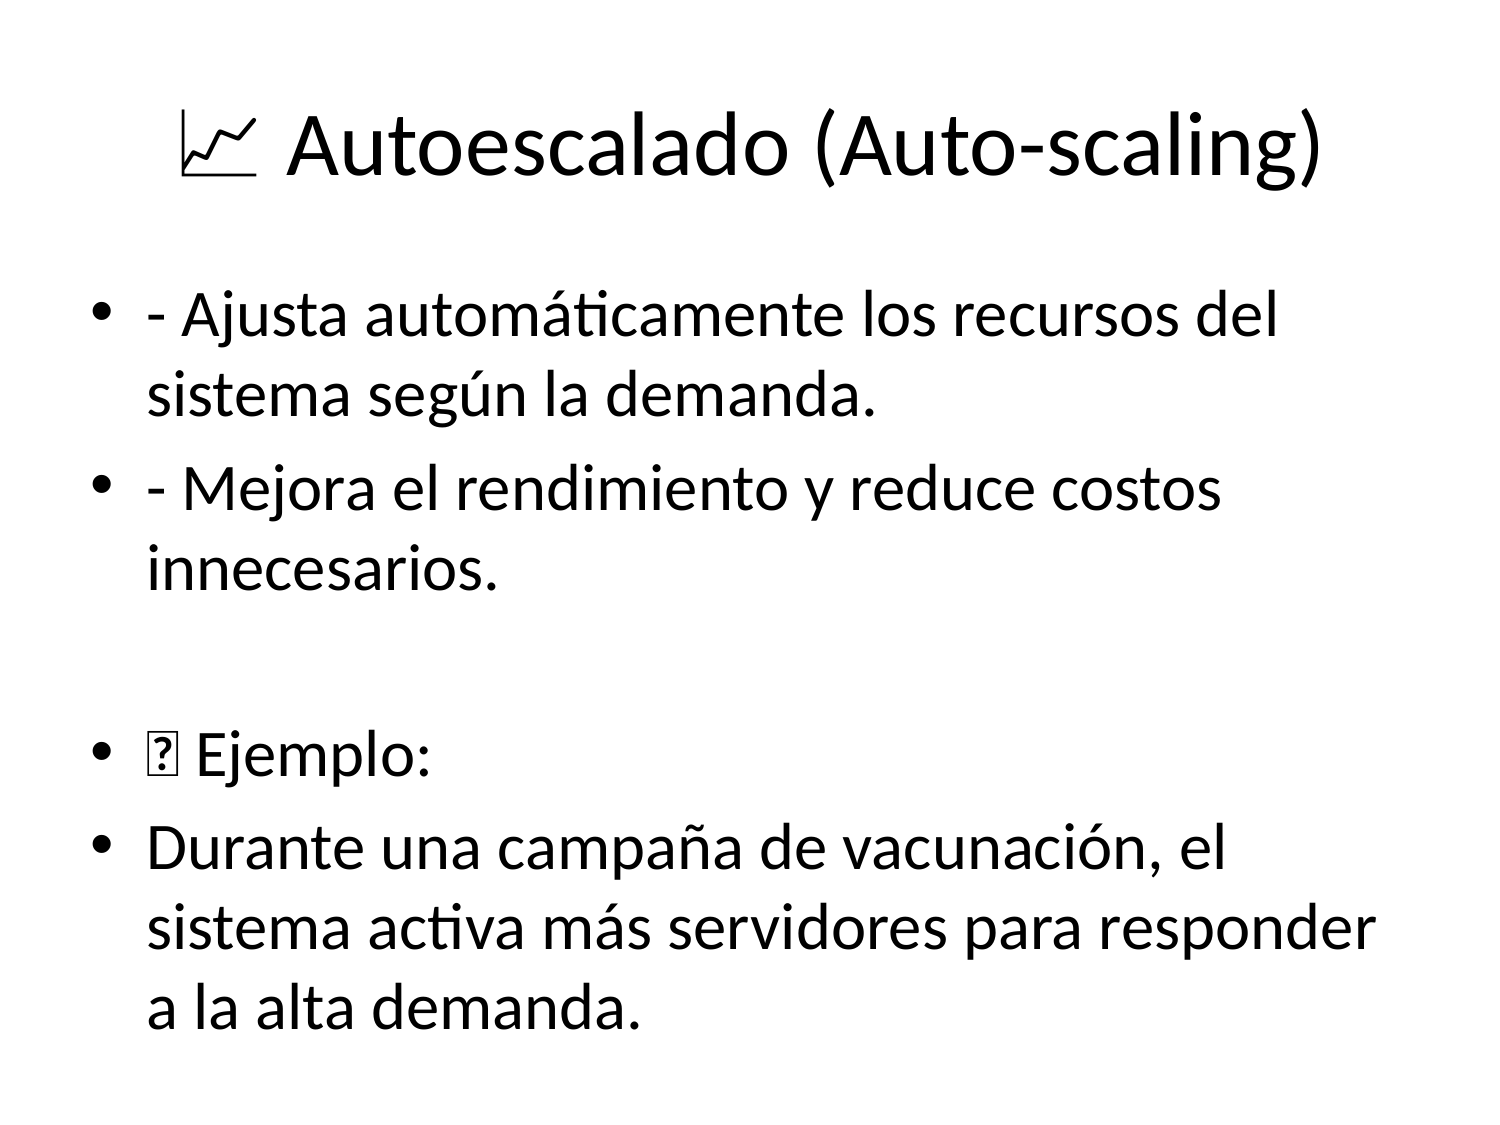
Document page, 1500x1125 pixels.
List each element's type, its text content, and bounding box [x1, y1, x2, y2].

title 📈 Autoescalado (Auto-scaling) [75, 45, 1425, 233]
list - Ajusta automáticamente los recursos del sistema según la demanda. - Mejora el rendimiento y reduce costos innecesarios. 🧩 Ejemplo: Durante una campaña de vacunación, el sistema activa más servidores para responder a la alta demanda. [75, 262, 1425, 1005]
